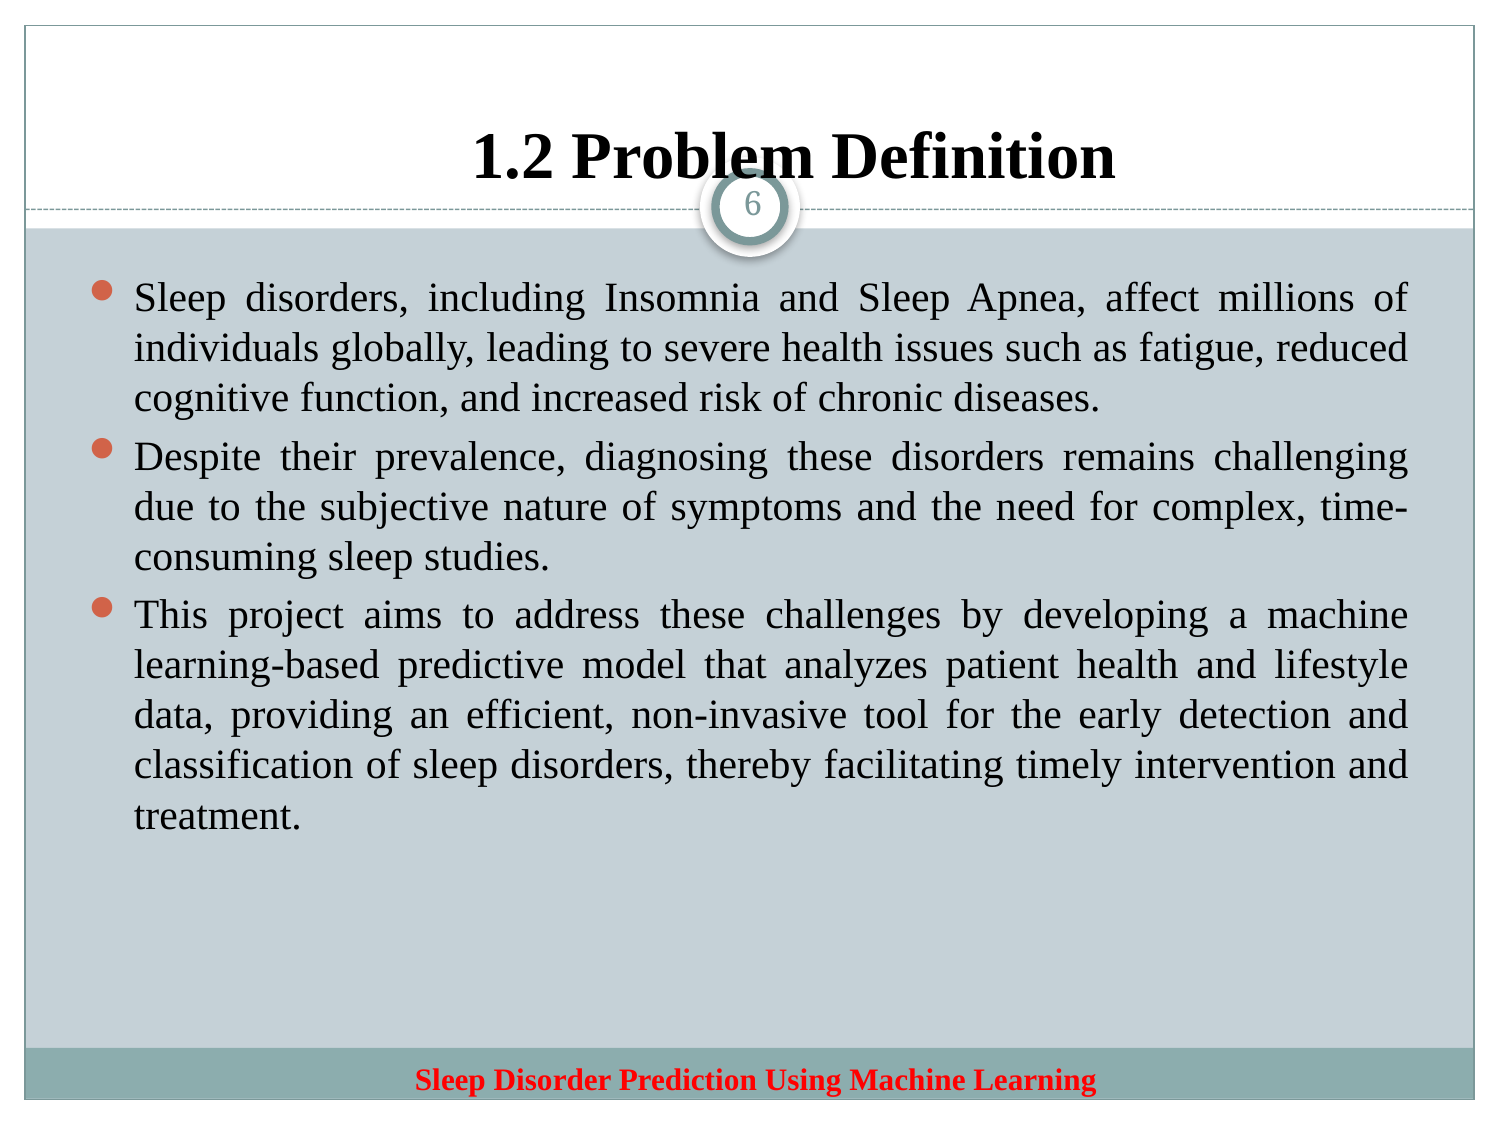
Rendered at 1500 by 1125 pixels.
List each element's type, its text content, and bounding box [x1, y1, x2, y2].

footer Sleep Disorder Prediction Using Machine Learning [50, 1051, 1463, 1112]
slide_number 6 [715, 168, 791, 241]
title 1.2 Problem Definition [49, 37, 1450, 200]
list Sleep disorders, including Insomnia and Sleep Apnea, affect millions of individuals globally, leading to severe health issues such as fatigue, reduced cognitive function, and increased risk of chronic diseases. Despite their prevalence, diagnosing these disorders remains challenging due to the subjective nature of symptoms and the need for complex, time-consuming sleep studies. This project aims to address these challenges by developing a machine learning-based predictive model that analyzes patient health and lifestyle data, providing an efficient, non-invasive tool for the early detection and classification of sleep disorders, thereby facilitating timely intervention and treatment. [74, 262, 1425, 1013]
